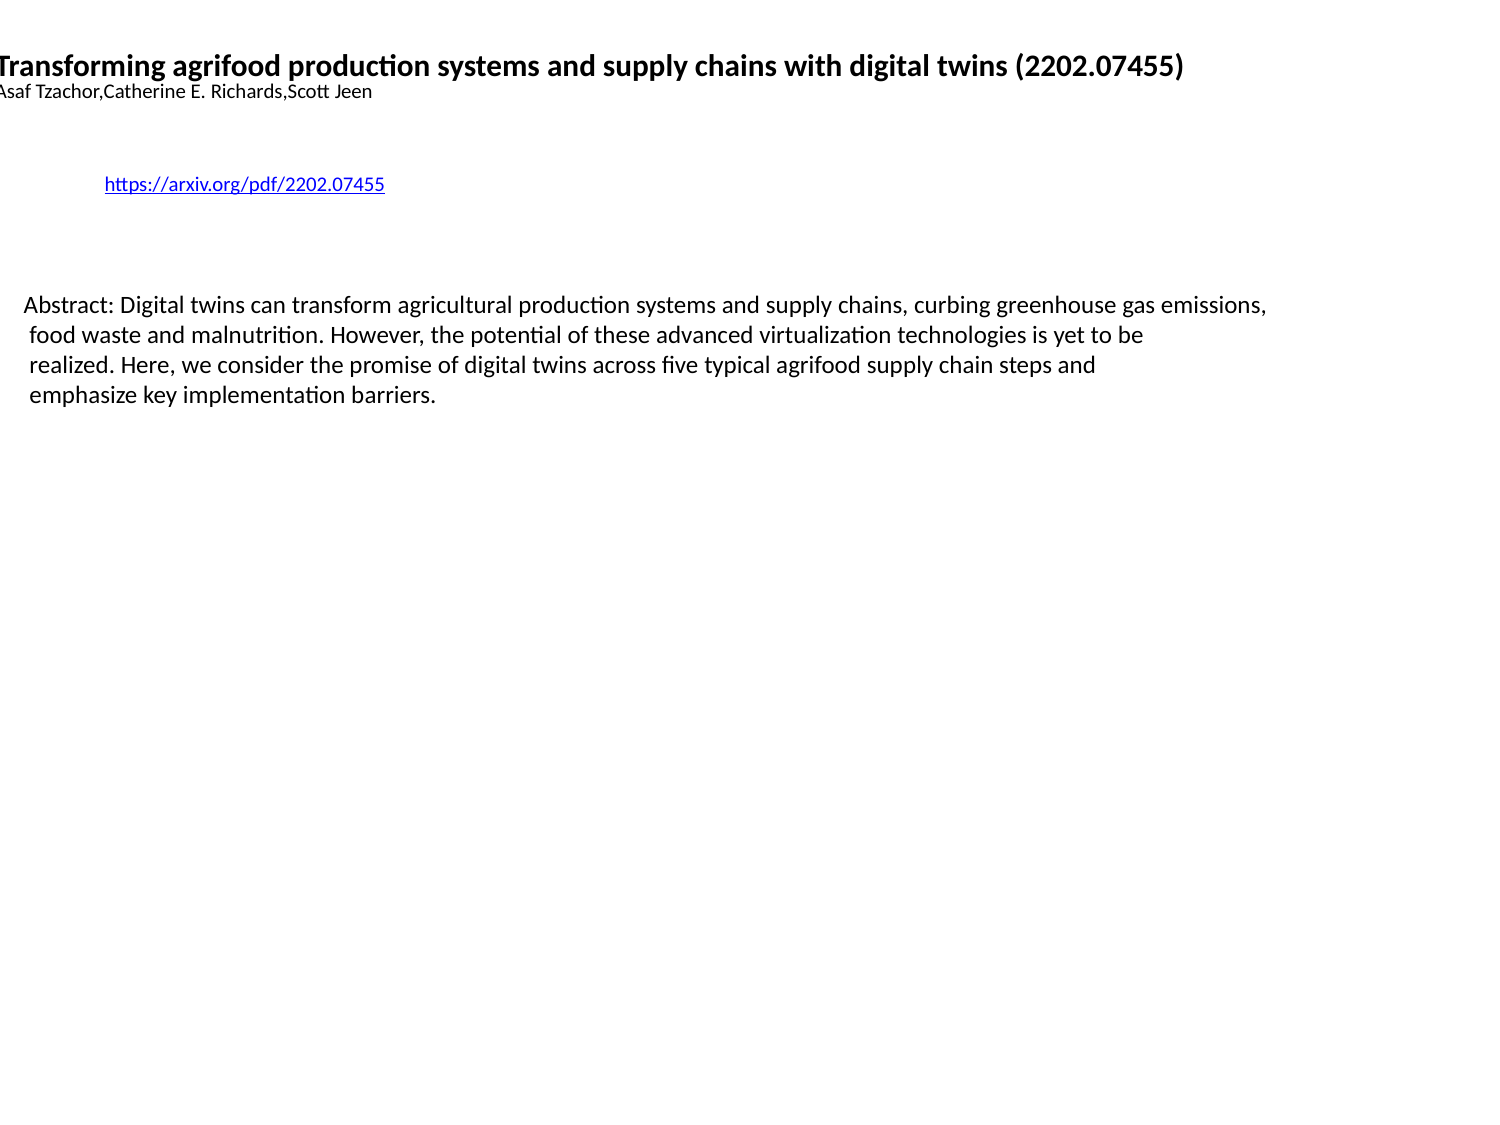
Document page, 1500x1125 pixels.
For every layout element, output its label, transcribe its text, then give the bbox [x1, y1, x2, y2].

text_box https://arxiv.org/pdf/2202.07455 [89, 118, 401, 203]
text_box Transforming agrifood production systems and supply chains with digital twins (2202.07455) Asaf Tzachor,Catherine E. Richards,Scott Jeen [0, 0, 1201, 110]
text_box Abstract: Digital twins can transform agricultural production systems and supply chains, curbing greenhouse gas emissions, food waste and malnutrition. However, the potential of these advanced virtualization technologies is yet to be realized. Here, we consider the promise of digital twins across five typical agrifood supply chain steps and emphasize key implementation barriers. [9, 236, 1291, 471]
